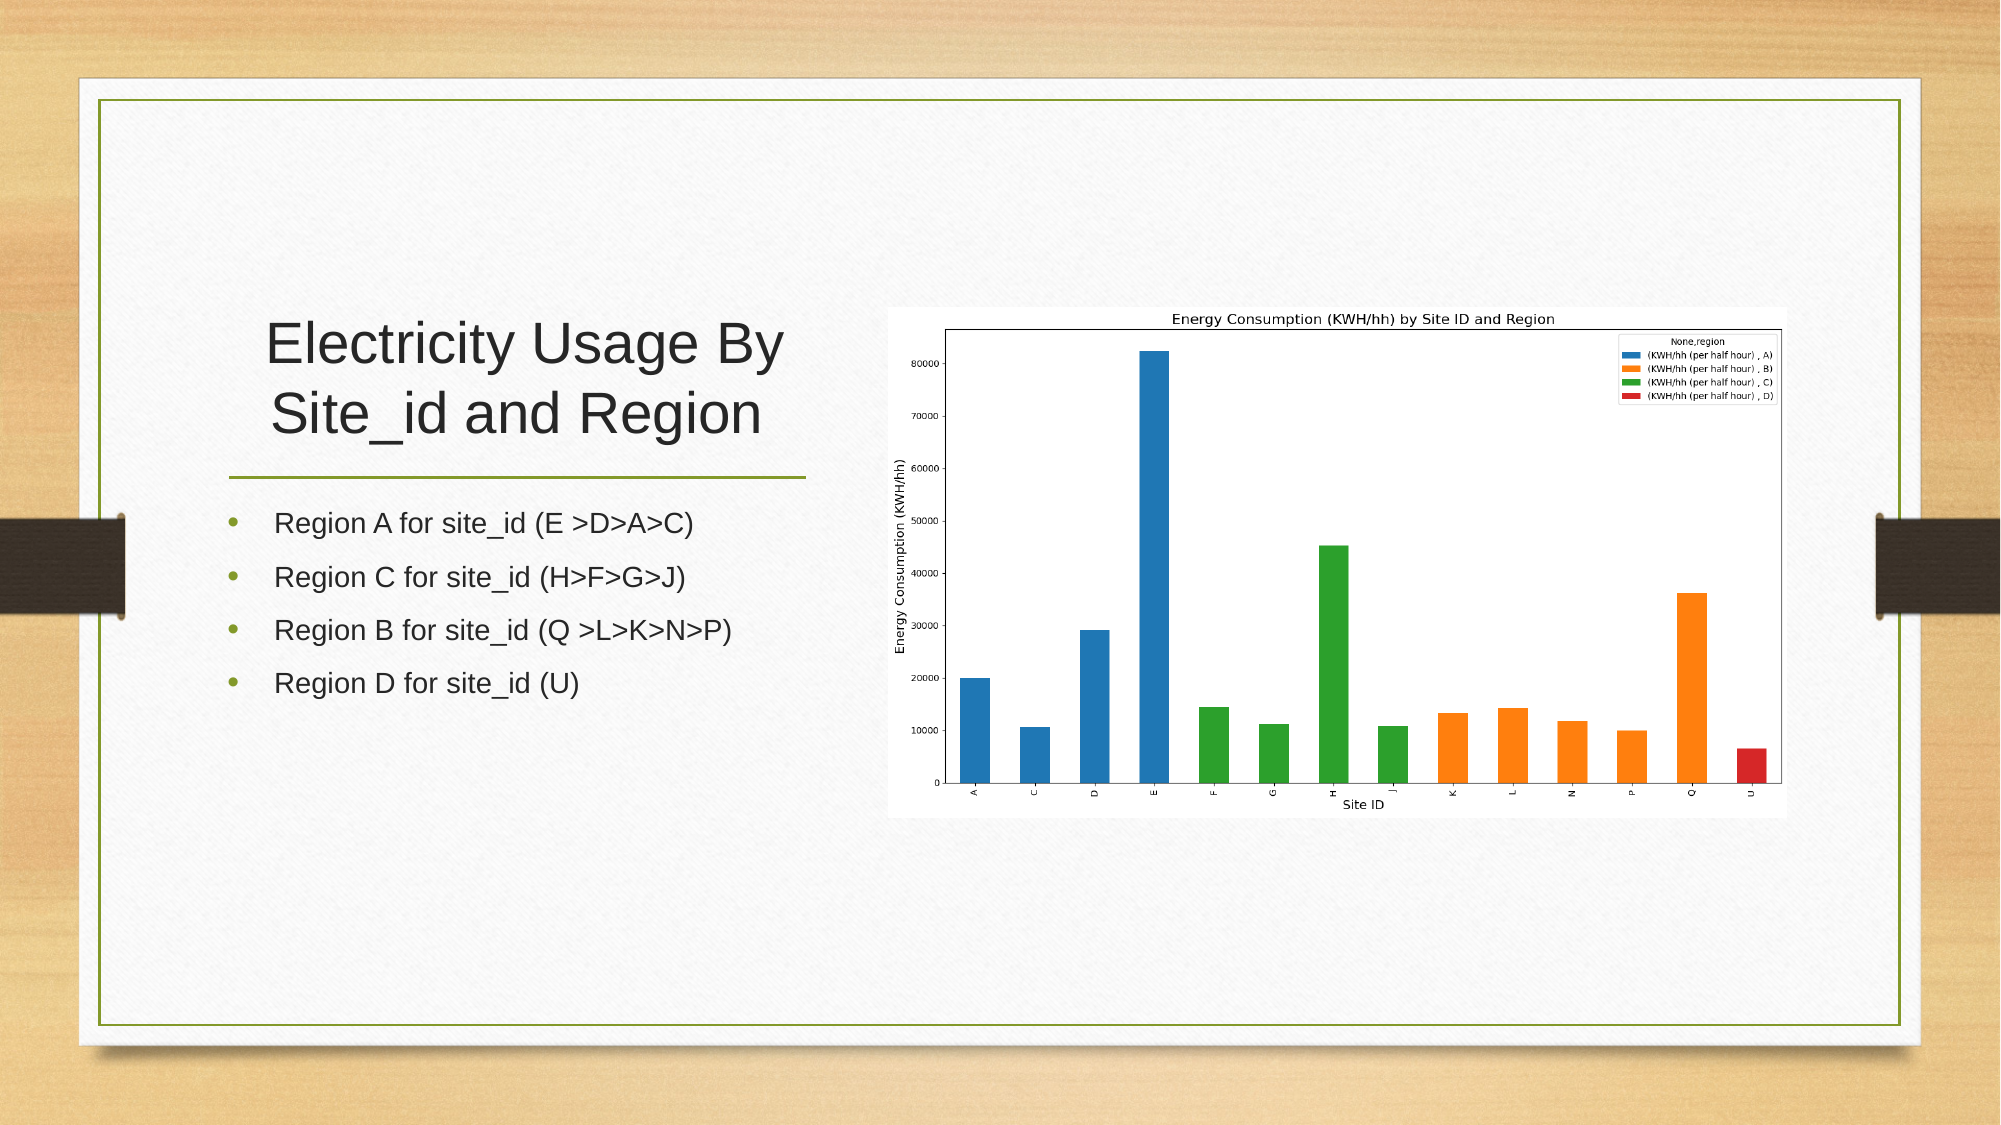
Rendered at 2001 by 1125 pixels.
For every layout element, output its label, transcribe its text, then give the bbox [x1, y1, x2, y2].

picture [0, 0, 2001, 1125]
list Region A for site_id (E >D>A>C) Region C for site_id (H>F>G>J) Region B for site_id (Q >L>K>N>P) Region D for site_id (U) [212, 497, 823, 898]
title Electricity Usage By Site_id and Region [212, 227, 823, 453]
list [888, 307, 1787, 818]
